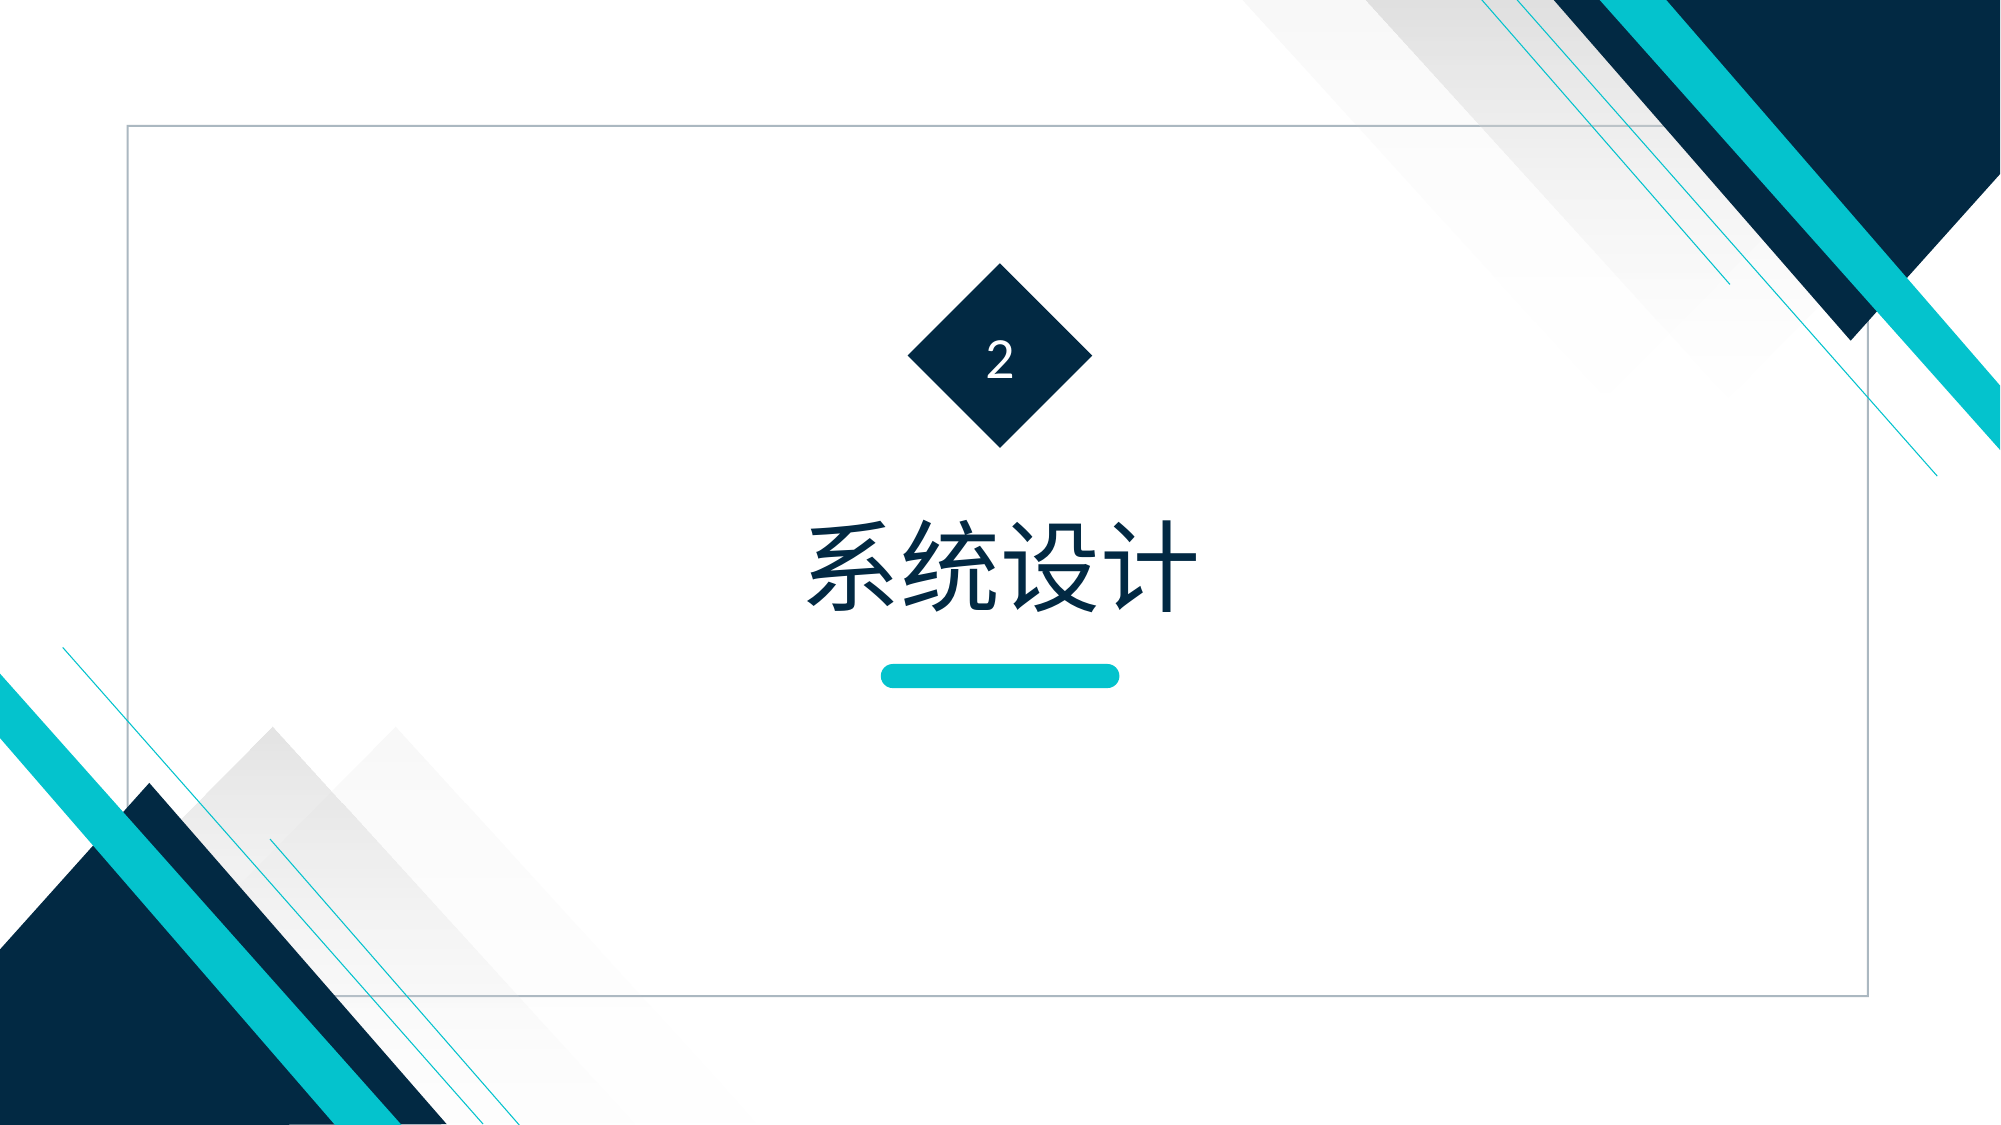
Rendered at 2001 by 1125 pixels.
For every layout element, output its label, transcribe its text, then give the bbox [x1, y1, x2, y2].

text_box [879, 662, 1121, 690]
text_box 2 [906, 261, 1094, 450]
text_box 系统设计 [592, 524, 1408, 634]
